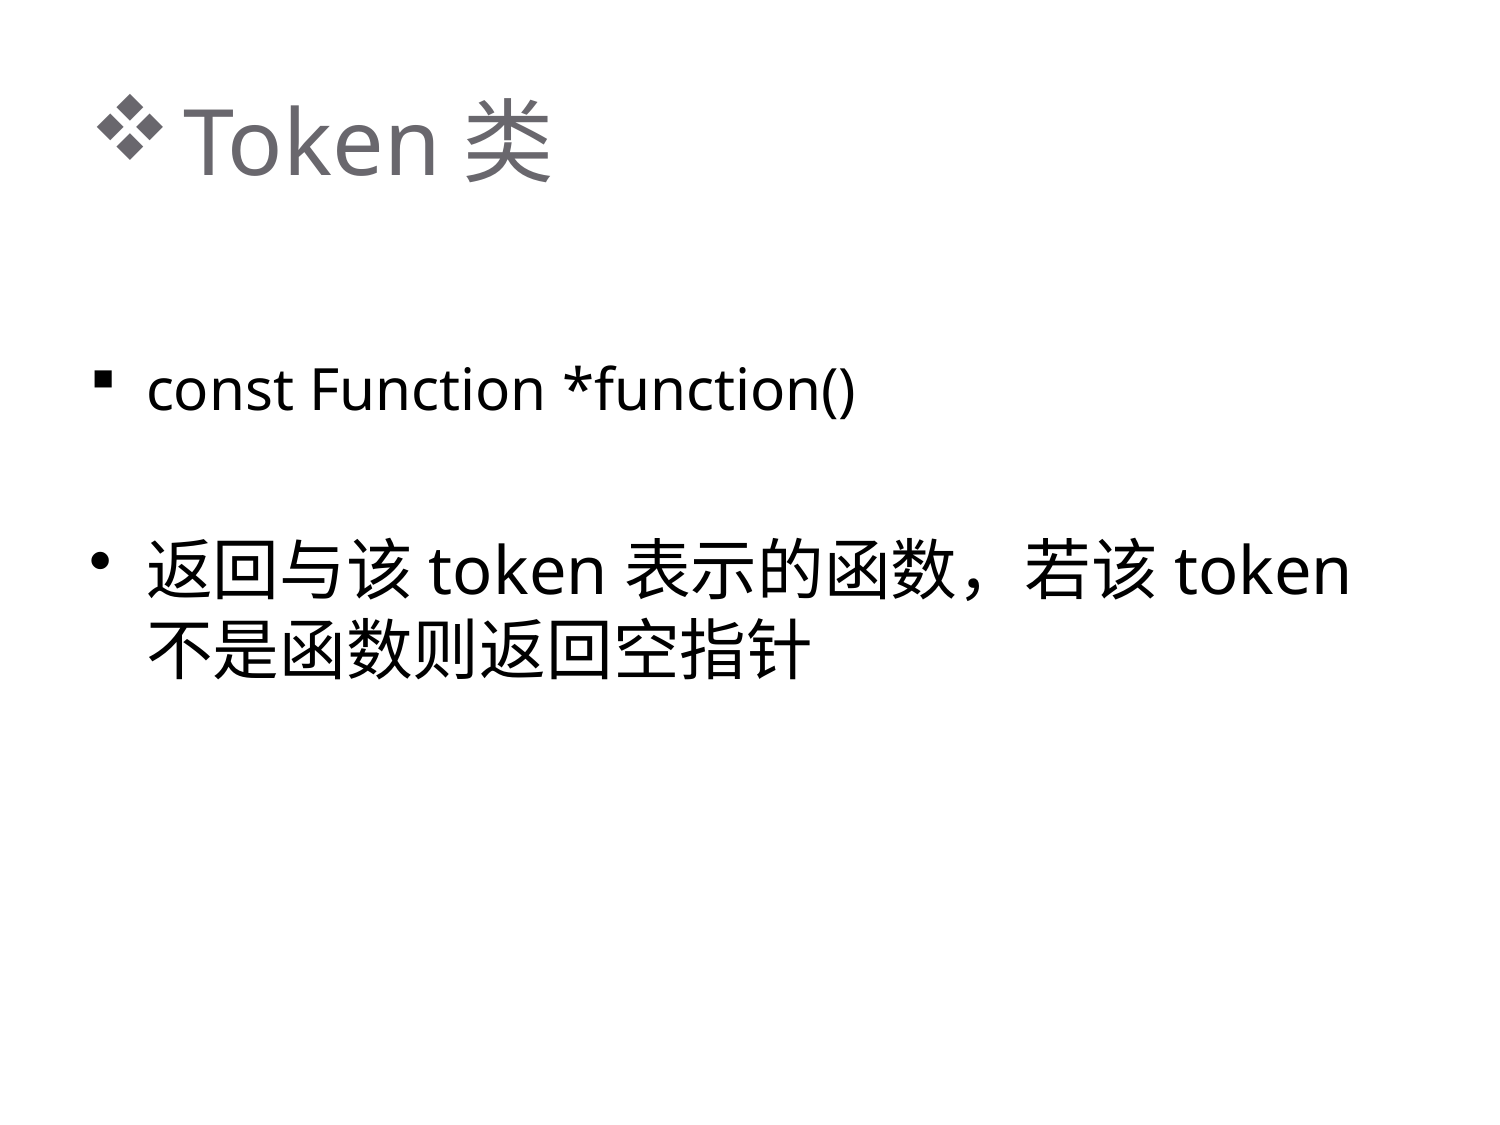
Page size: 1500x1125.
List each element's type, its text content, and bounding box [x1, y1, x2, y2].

list const Function *function() 返回与该token表示的函数，若该token不是函数则返回空指针 [74, 262, 1426, 1006]
title Token类 [74, 44, 1426, 233]
